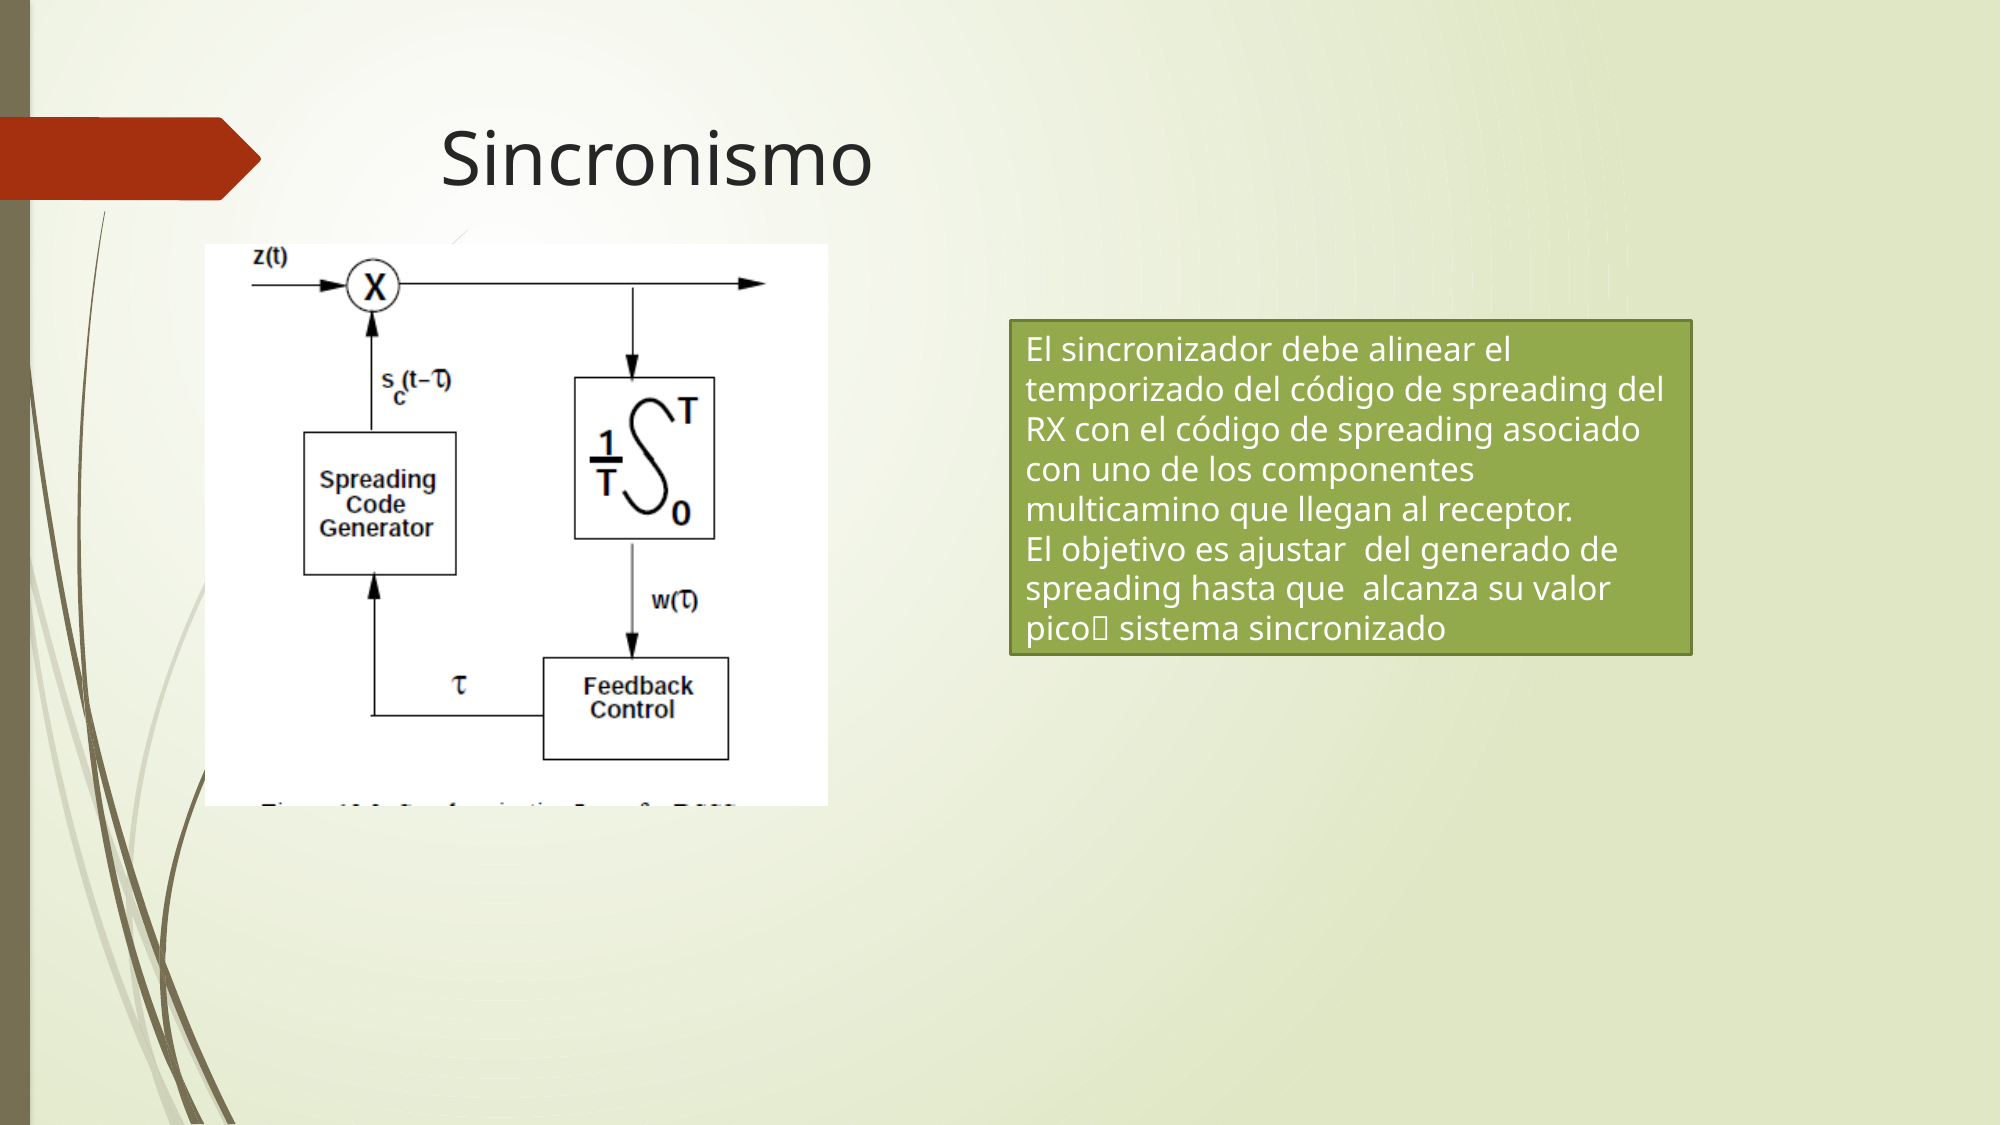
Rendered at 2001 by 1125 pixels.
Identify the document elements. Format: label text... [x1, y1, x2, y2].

picture [205, 243, 828, 806]
title Sincronismo [425, 102, 1888, 313]
